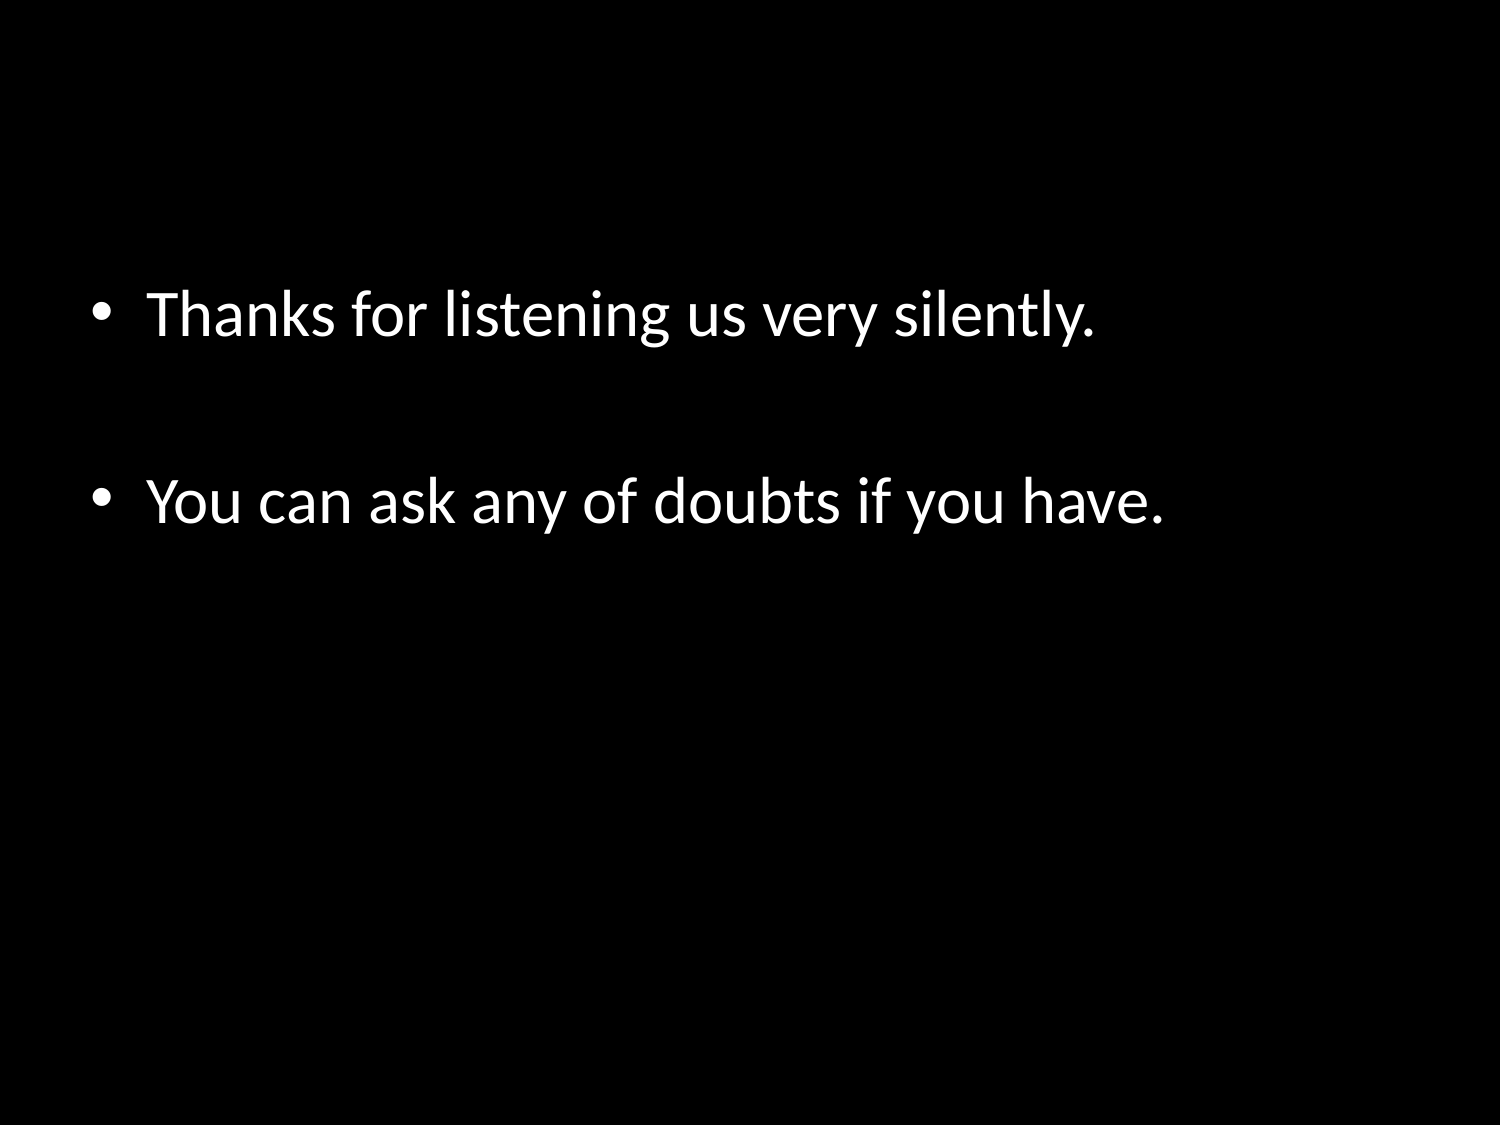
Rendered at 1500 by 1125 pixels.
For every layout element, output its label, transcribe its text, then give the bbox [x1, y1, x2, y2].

list Thanks for listening us very silently. You can ask any of doubts if you have. [75, 262, 1425, 1005]
